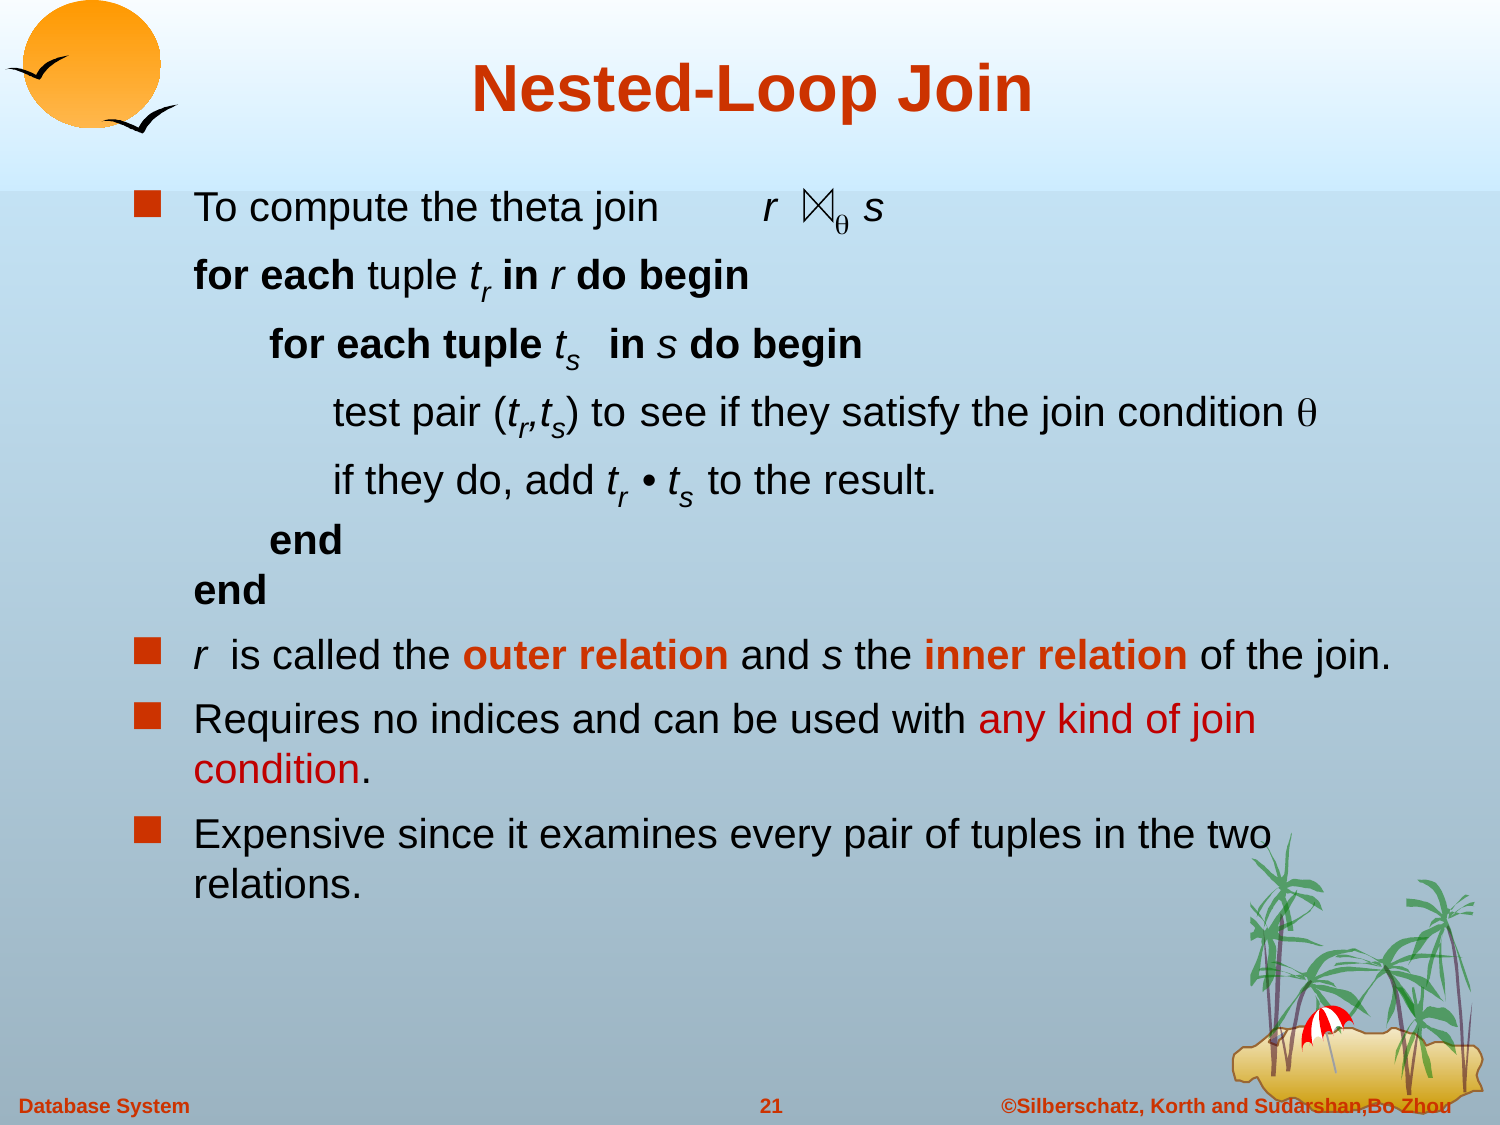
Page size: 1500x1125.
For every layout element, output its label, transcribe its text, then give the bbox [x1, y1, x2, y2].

title Nested-Loop Join [90, 32, 1416, 133]
list To compute the theta join r  s for each tuple tr in r do begin for each tuple ts in s do begin test pair (tr,ts) to see if they satisfy the join condition  if they do, add tr • ts to the result. end end r is called the outer relation and s the inner relation of the join. Requires no indices and can be used with any kind of join condition. Expensive since it examines every pair of tuples in the two relations. [122, 164, 1424, 1018]
text_box [804, 189, 833, 221]
